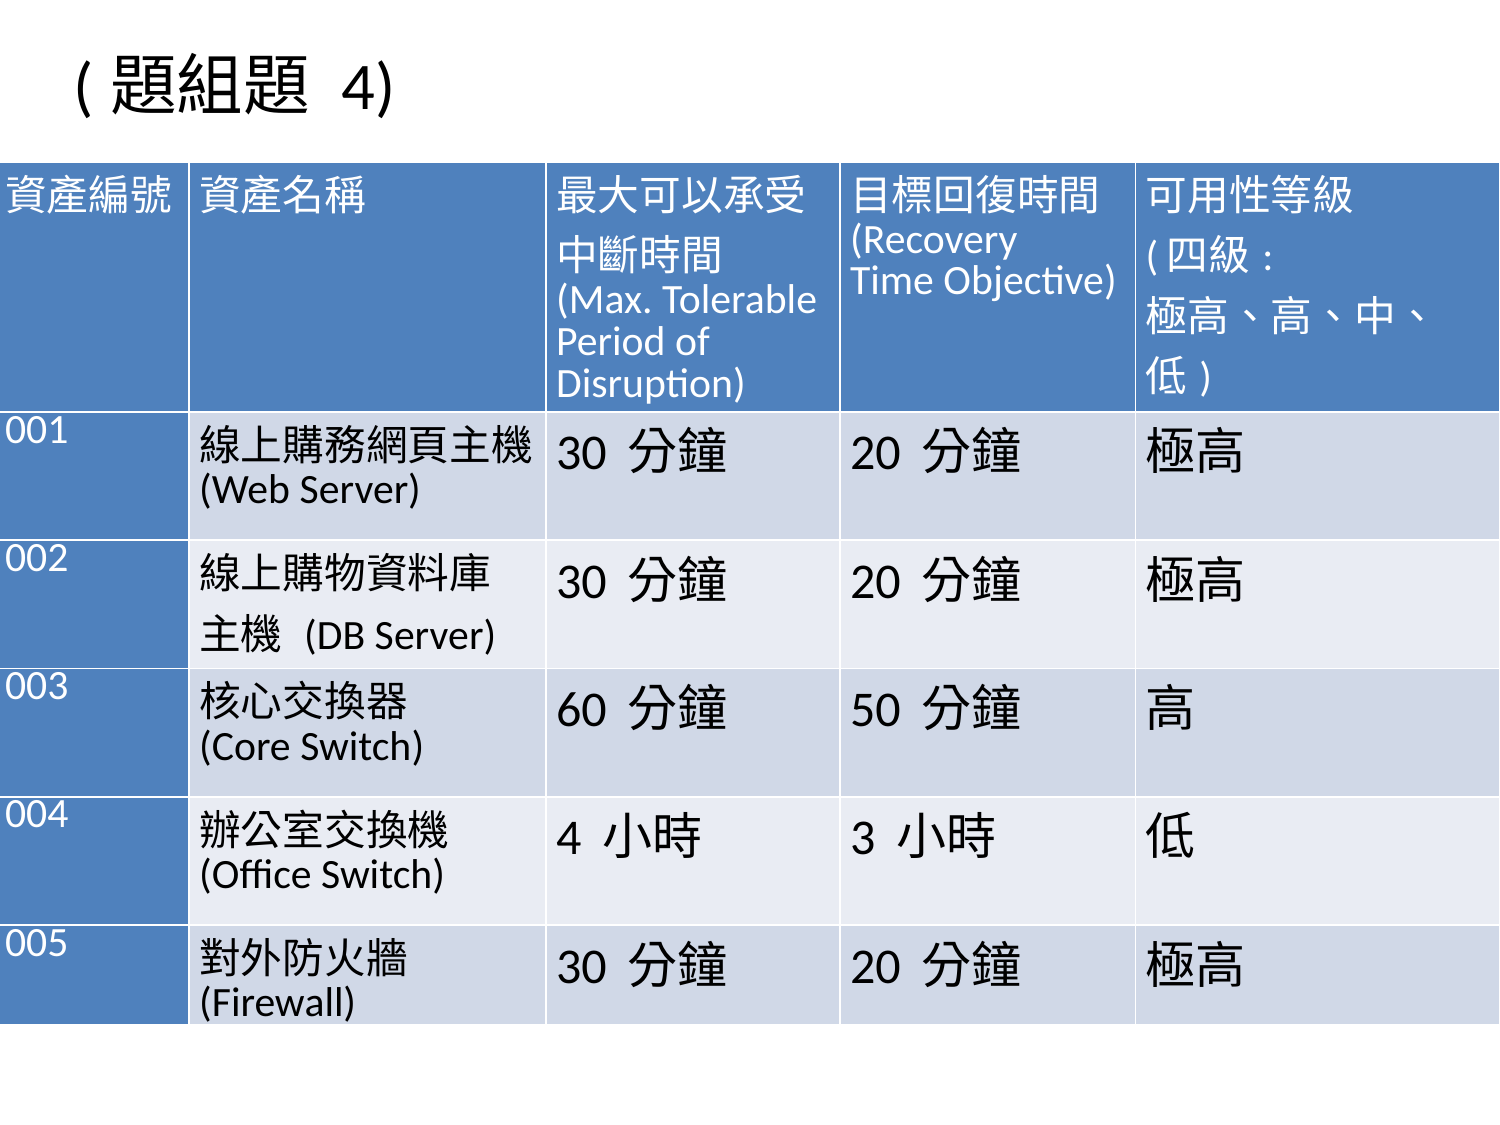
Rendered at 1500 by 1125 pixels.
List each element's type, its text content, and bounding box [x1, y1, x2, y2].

table_cell 004 [0, 798, 188, 924]
table_header 目標回復時間 (Recovery Time Objective) [841, 163, 1135, 411]
table_cell 線上購務網頁主機 (Web Server) [190, 413, 545, 539]
table_cell 30 分鐘 [547, 926, 839, 1024]
table_cell 辦公室交換機 (Office Switch) [190, 798, 545, 924]
table_cell 30 分鐘 [547, 541, 839, 668]
table_cell 高 [1136, 669, 1499, 796]
table_cell 20 分鐘 [841, 413, 1135, 539]
table_cell 低 [1136, 798, 1499, 924]
text_box (題組題 4) [59, 35, 411, 131]
table_header 資產名稱 [190, 163, 545, 411]
table_cell 005 [0, 926, 188, 1024]
table_cell 20 分鐘 [841, 926, 1135, 1024]
table_cell 4 小時 [547, 798, 839, 924]
table_cell 003 [0, 669, 188, 796]
table_cell 極高 [1136, 541, 1499, 668]
table_cell 001 [0, 413, 188, 539]
table_cell 30 分鐘 [547, 413, 839, 539]
table_header 資產編號 [0, 163, 188, 411]
table_cell 60 分鐘 [547, 669, 839, 796]
table_cell 20 分鐘 [841, 541, 1135, 668]
table_cell 002 [0, 541, 188, 668]
table_cell 線上購物資料庫 主機 (DB Server) [190, 541, 545, 668]
table_cell 50 分鐘 [841, 669, 1135, 796]
table_cell 對外防火牆 (Firewall) [190, 926, 545, 1024]
table_header 可用性等級 (四級: 極高、高、中、低) [1136, 163, 1499, 411]
table_cell 3 小時 [841, 798, 1135, 924]
table_cell 極高 [1136, 926, 1499, 1024]
table_header 最大可以承受 中斷時間 (Max. Tolerable Period of Disruption) [547, 163, 839, 411]
table_cell 極高 [1136, 413, 1499, 539]
table_cell 核心交換器 (Core Switch) [190, 669, 545, 796]
